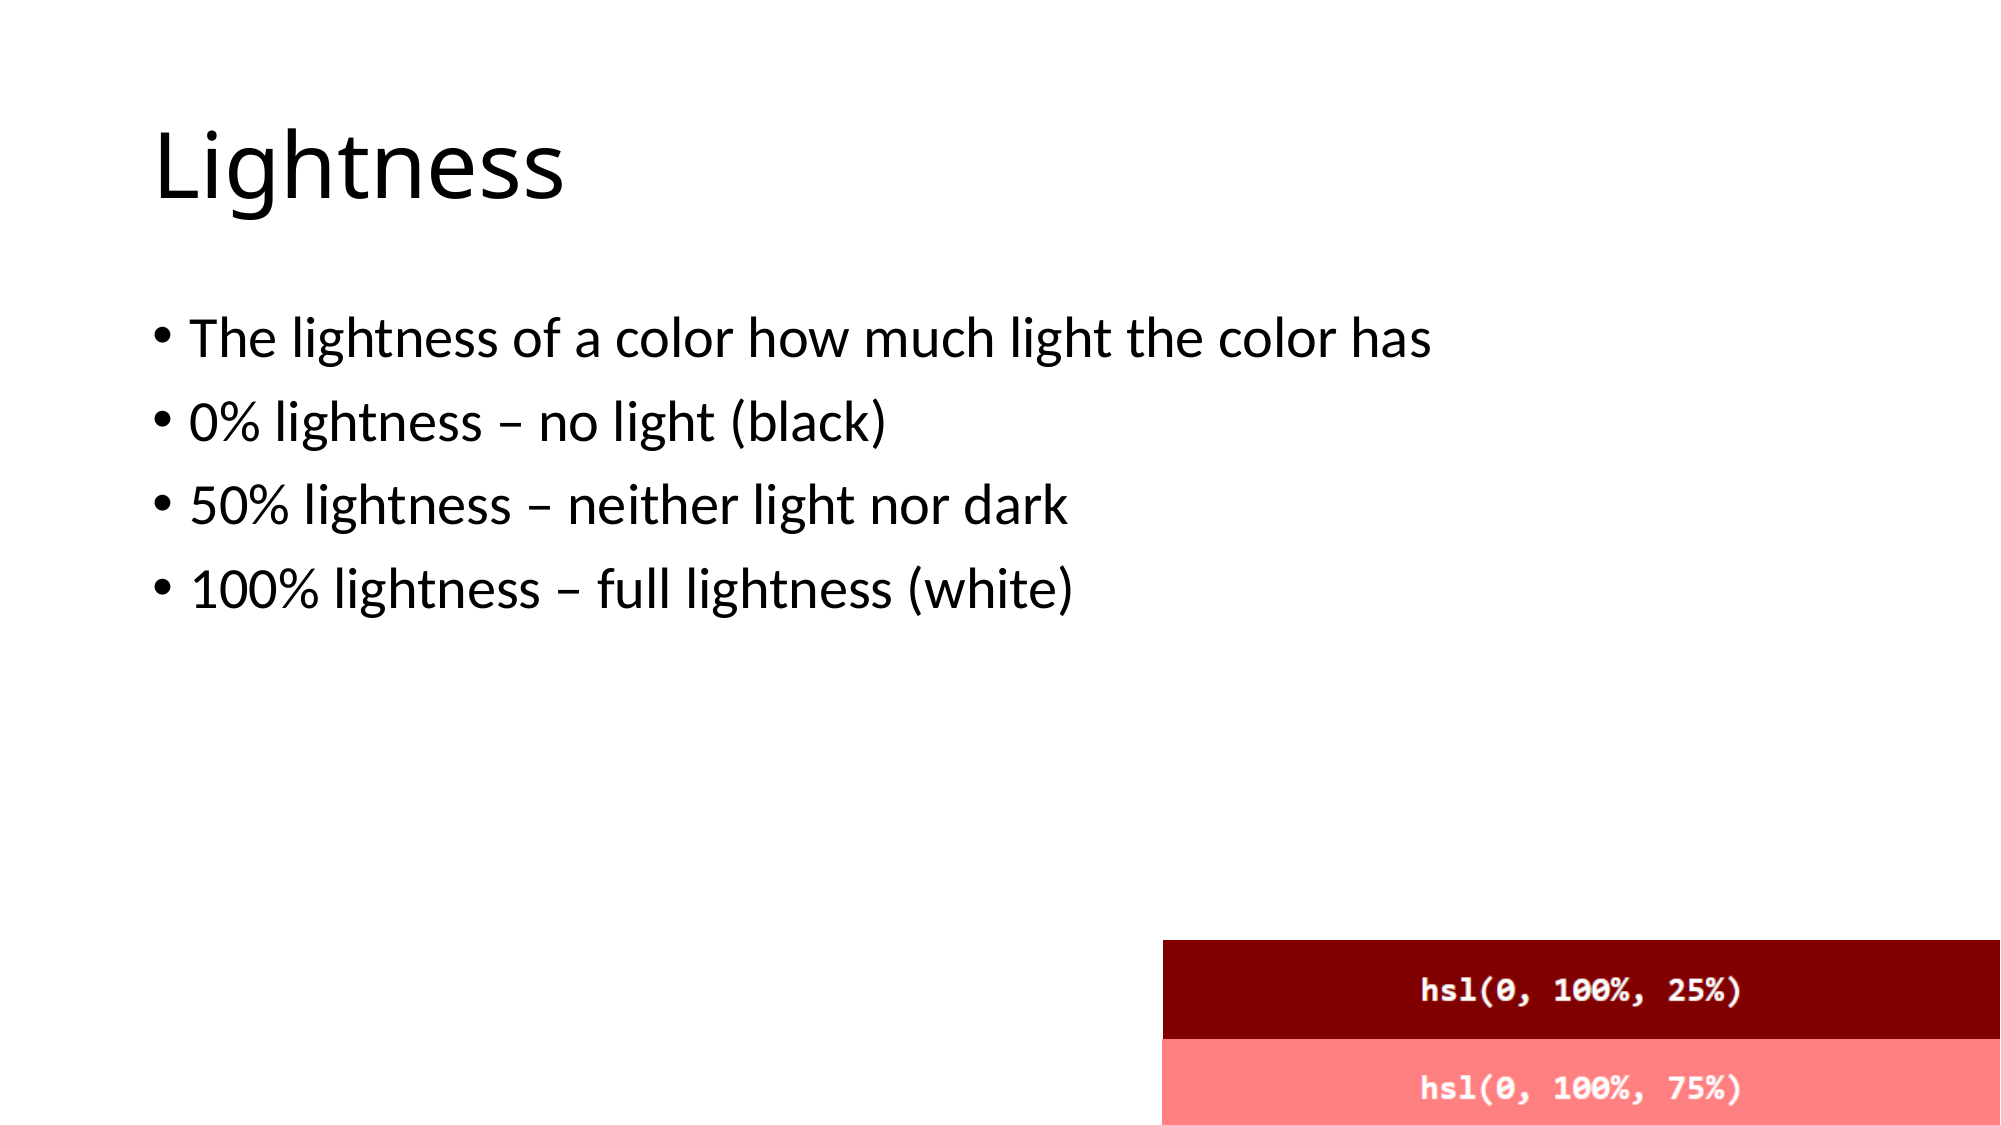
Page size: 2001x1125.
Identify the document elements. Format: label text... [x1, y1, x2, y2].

picture [1162, 940, 2000, 1125]
list The lightness of a color how much light the color has 0% lightness – no light (black) 50% lightness – neither light nor dark 100% lightness – full lightness (white) [137, 299, 1863, 1014]
title Lightness [137, 59, 1863, 278]
